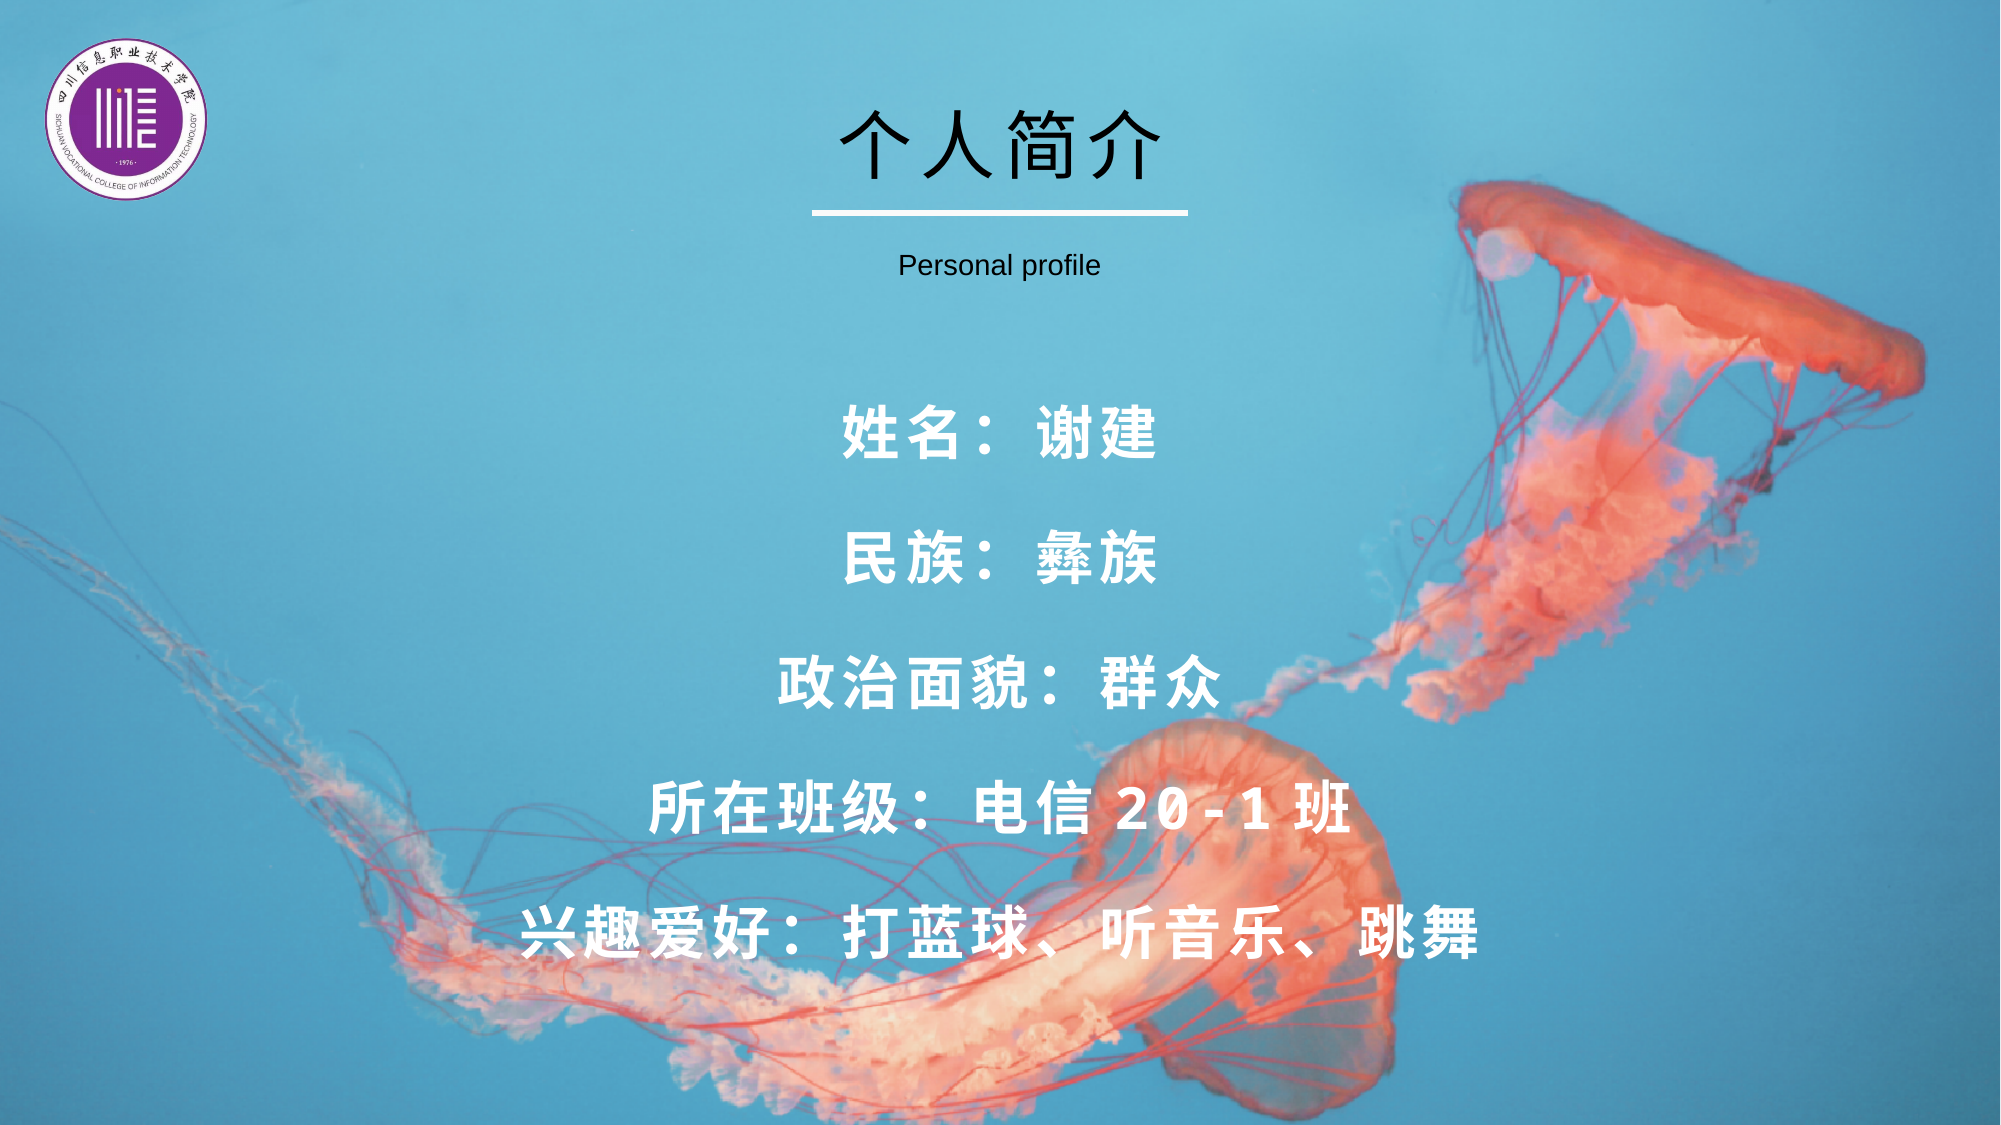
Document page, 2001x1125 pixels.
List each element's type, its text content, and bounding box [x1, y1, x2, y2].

text_box Personal profile [749, 221, 1251, 289]
text_box 姓名：谢建 民族：彝族 政治面貌：群众 所在班级：电信20-1班 兴趣爱好：打蓝球、听音乐、跳舞 [439, 333, 1561, 974]
picture [0, 0, 2001, 1125]
text_box 个人简介 [799, 90, 1201, 196]
